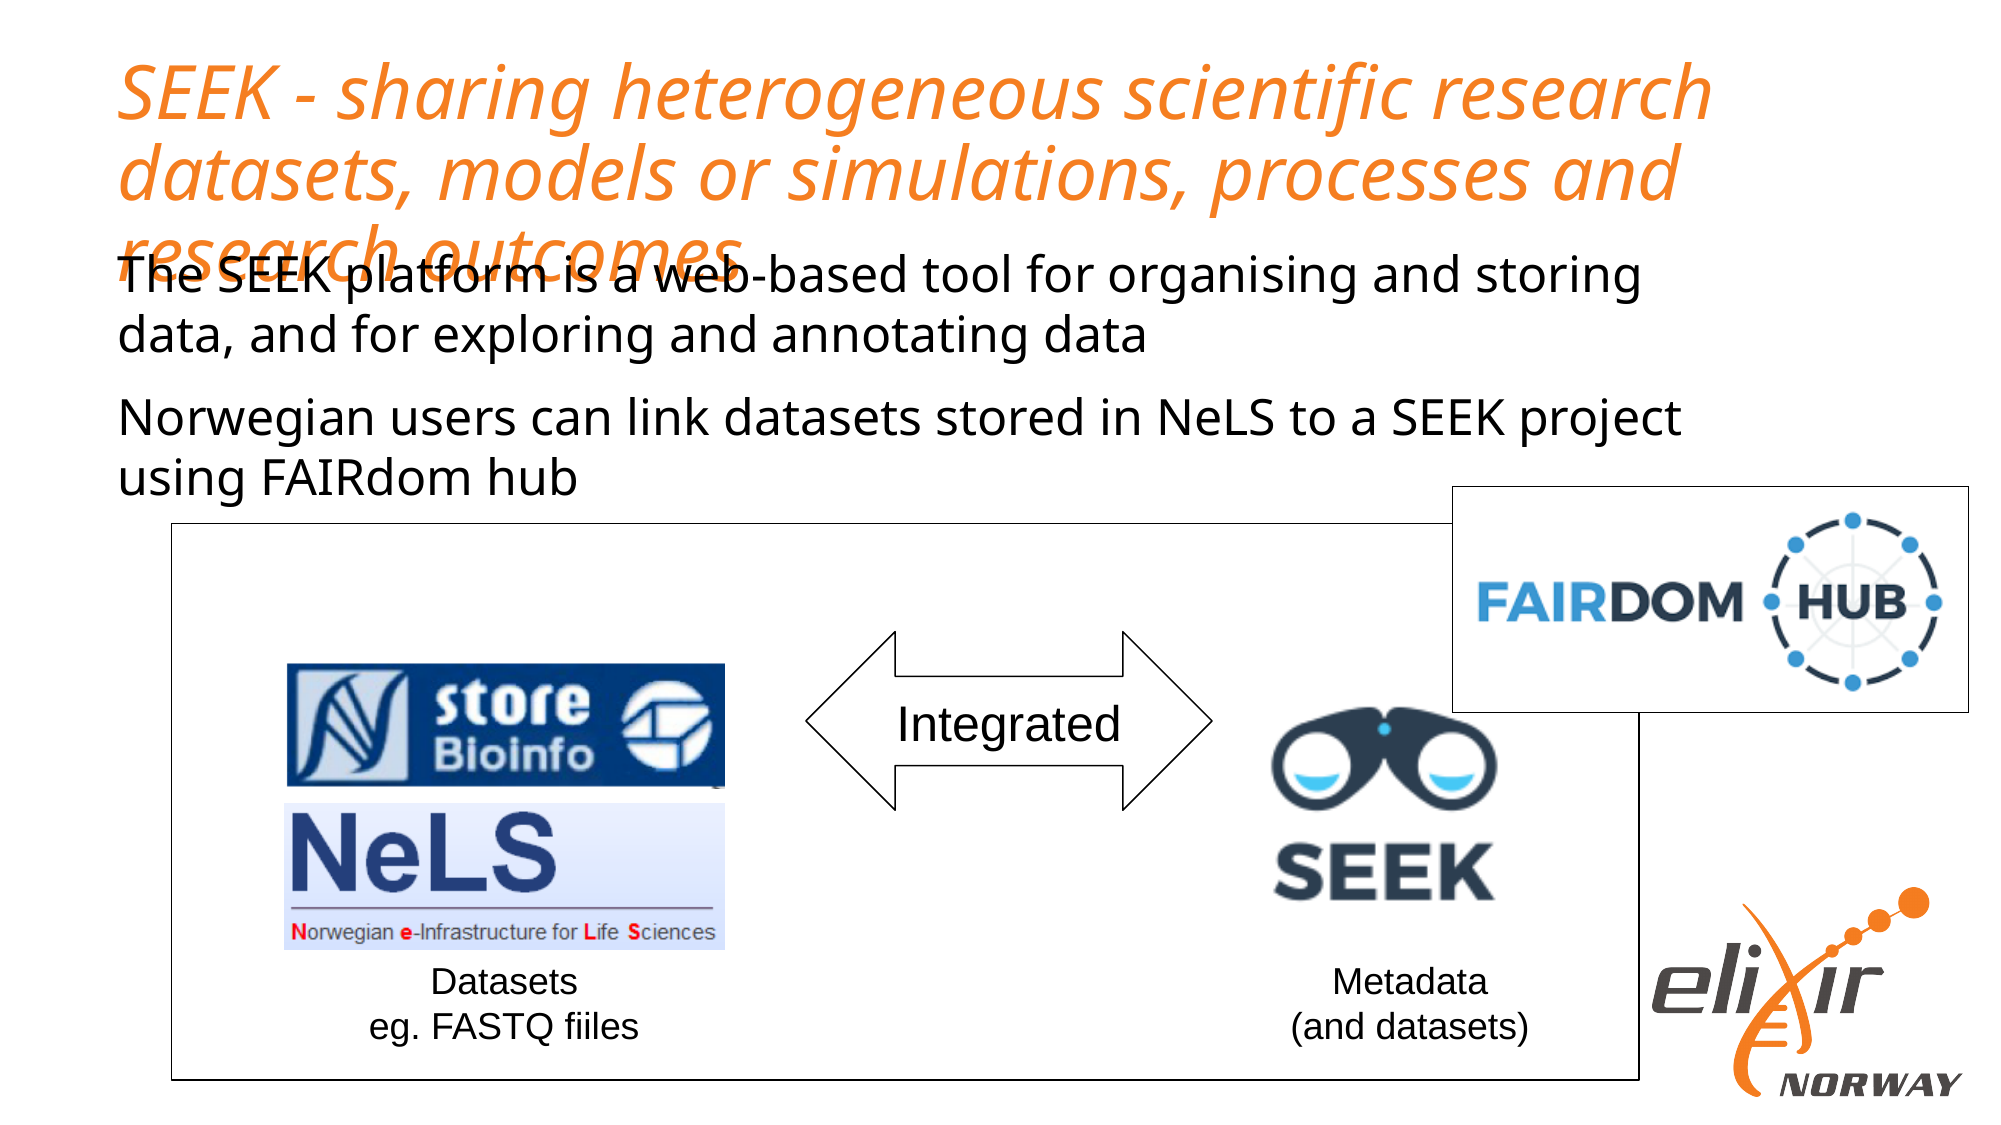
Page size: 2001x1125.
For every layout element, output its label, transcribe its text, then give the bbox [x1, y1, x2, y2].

picture [1238, 485, 1969, 950]
picture [1652, 887, 1963, 1097]
picture [284, 663, 725, 789]
title SEEK - sharing heterogeneous scientific research datasets, models or simulations, processes and research outcomes [117, 54, 1902, 161]
list The SEEK platform is a web-based tool for organising and storing data, and for exploring and annotating data Norwegian users can link datasets stored in NeLS to a SEEK project using FAIRdom hub [117, 242, 1772, 898]
picture [284, 803, 725, 950]
text_box [171, 898, 1640, 1080]
